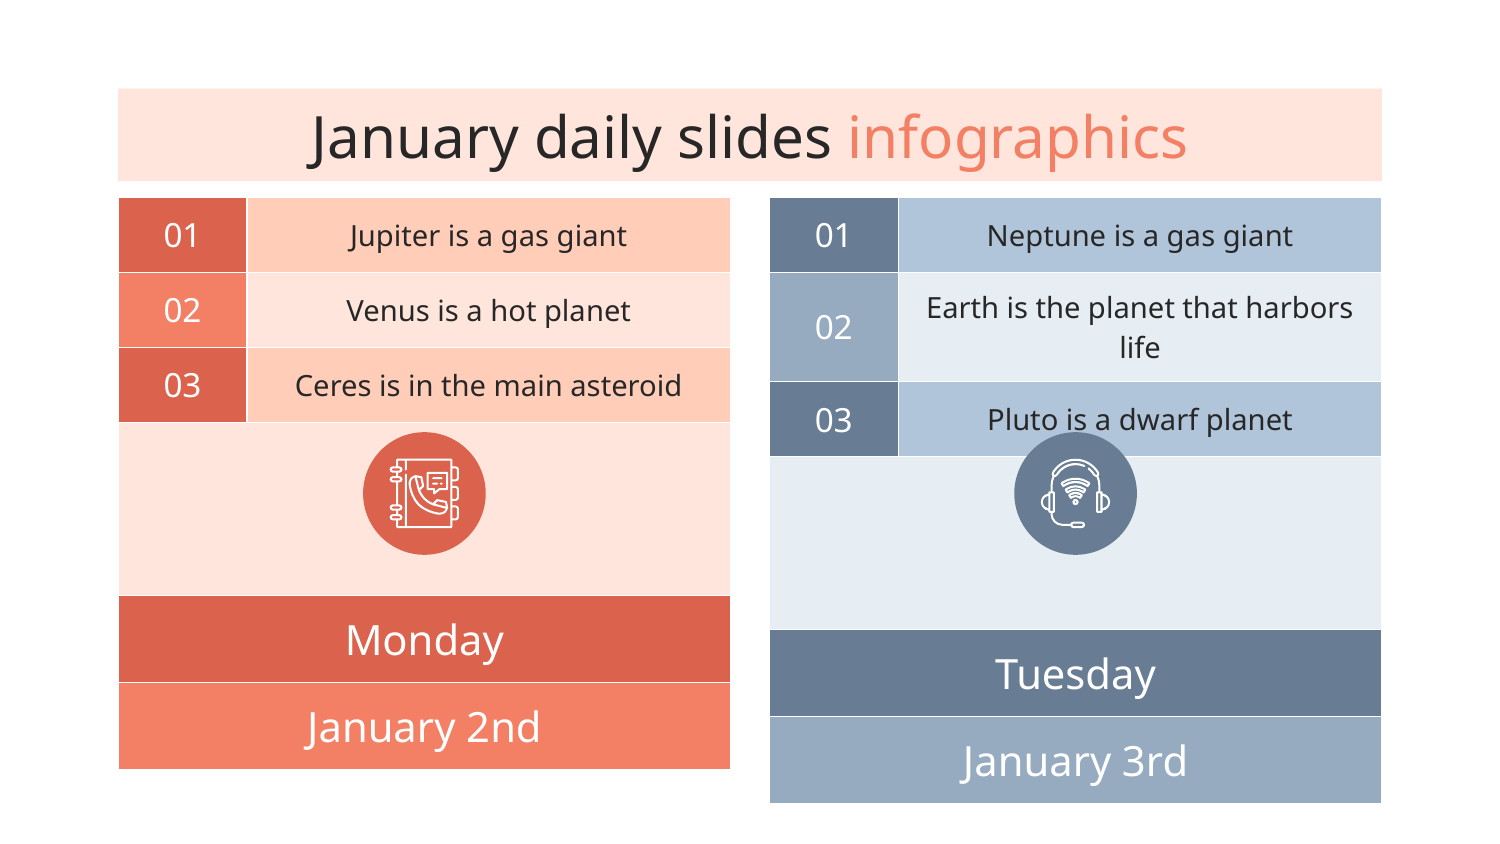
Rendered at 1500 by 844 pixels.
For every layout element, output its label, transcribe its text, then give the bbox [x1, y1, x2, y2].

table_cell 03 [119, 348, 246, 422]
table_header 01 [770, 198, 898, 272]
table_cell [770, 457, 1381, 629]
table_header 01 [119, 198, 246, 272]
table_cell Monday [119, 596, 730, 682]
title January daily slides infographics [118, 88, 1382, 182]
table_cell 02 [119, 273, 246, 347]
table_cell 02 [770, 273, 898, 381]
text_box [363, 432, 486, 555]
text_box [1014, 432, 1137, 555]
table_cell Ceres is in the main asteroid [248, 348, 730, 422]
table_cell [119, 423, 730, 595]
table_header Jupiter is a gas giant [248, 198, 730, 272]
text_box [389, 458, 460, 529]
table_cell January 3rd [770, 717, 1381, 803]
table_header Neptune is a gas giant [899, 198, 1381, 272]
table_cell Earth is the planet that harbors life [899, 273, 1381, 381]
table_cell 03 [770, 382, 898, 456]
table_cell Pluto is a dwarf planet [899, 382, 1381, 456]
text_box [1040, 458, 1111, 529]
table_cell Venus is a hot planet [248, 273, 730, 347]
table_cell January 2nd [119, 683, 730, 769]
table_cell Tuesday [770, 630, 1381, 716]
